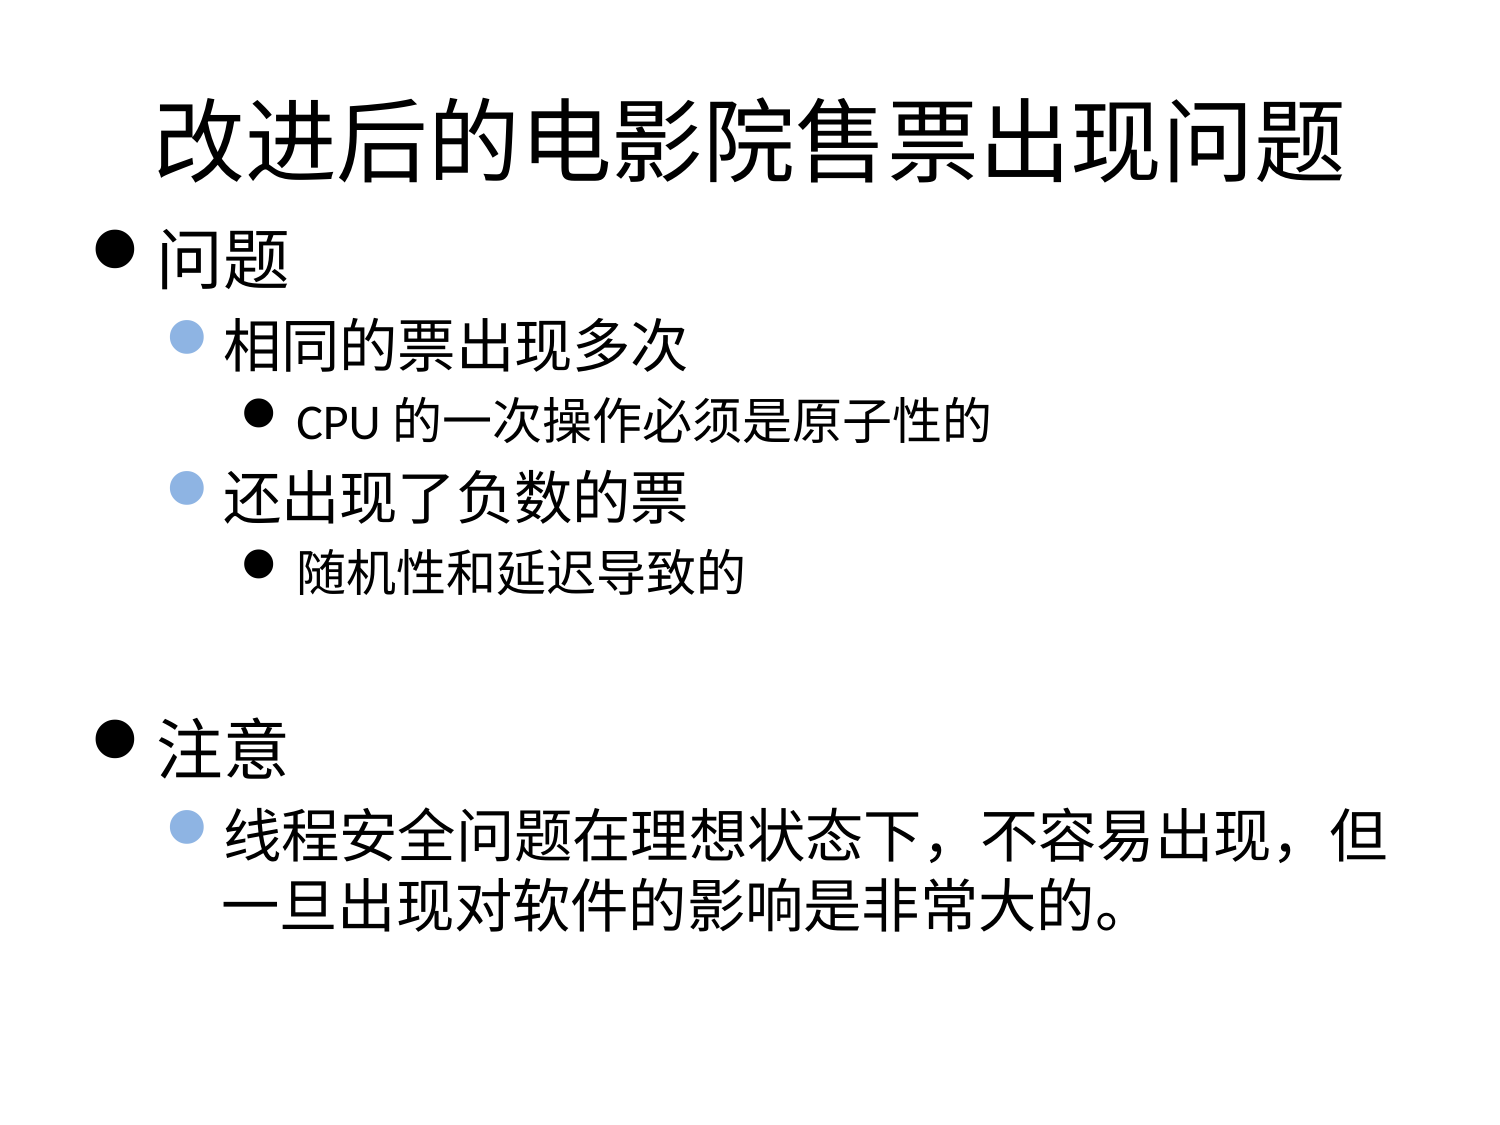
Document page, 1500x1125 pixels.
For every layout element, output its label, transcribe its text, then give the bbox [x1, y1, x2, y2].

title 改进后的电影院售票出现问题 [75, 45, 1425, 210]
list 问题 相同的票出现多次 CPU的一次操作必须是原子性的 还出现了负数的票 随机性和延迟导致的 注意 线程安全问题在理想状态下，不容易出现，但一旦出现对软件的影响是非常大的。 [75, 210, 1425, 1089]
